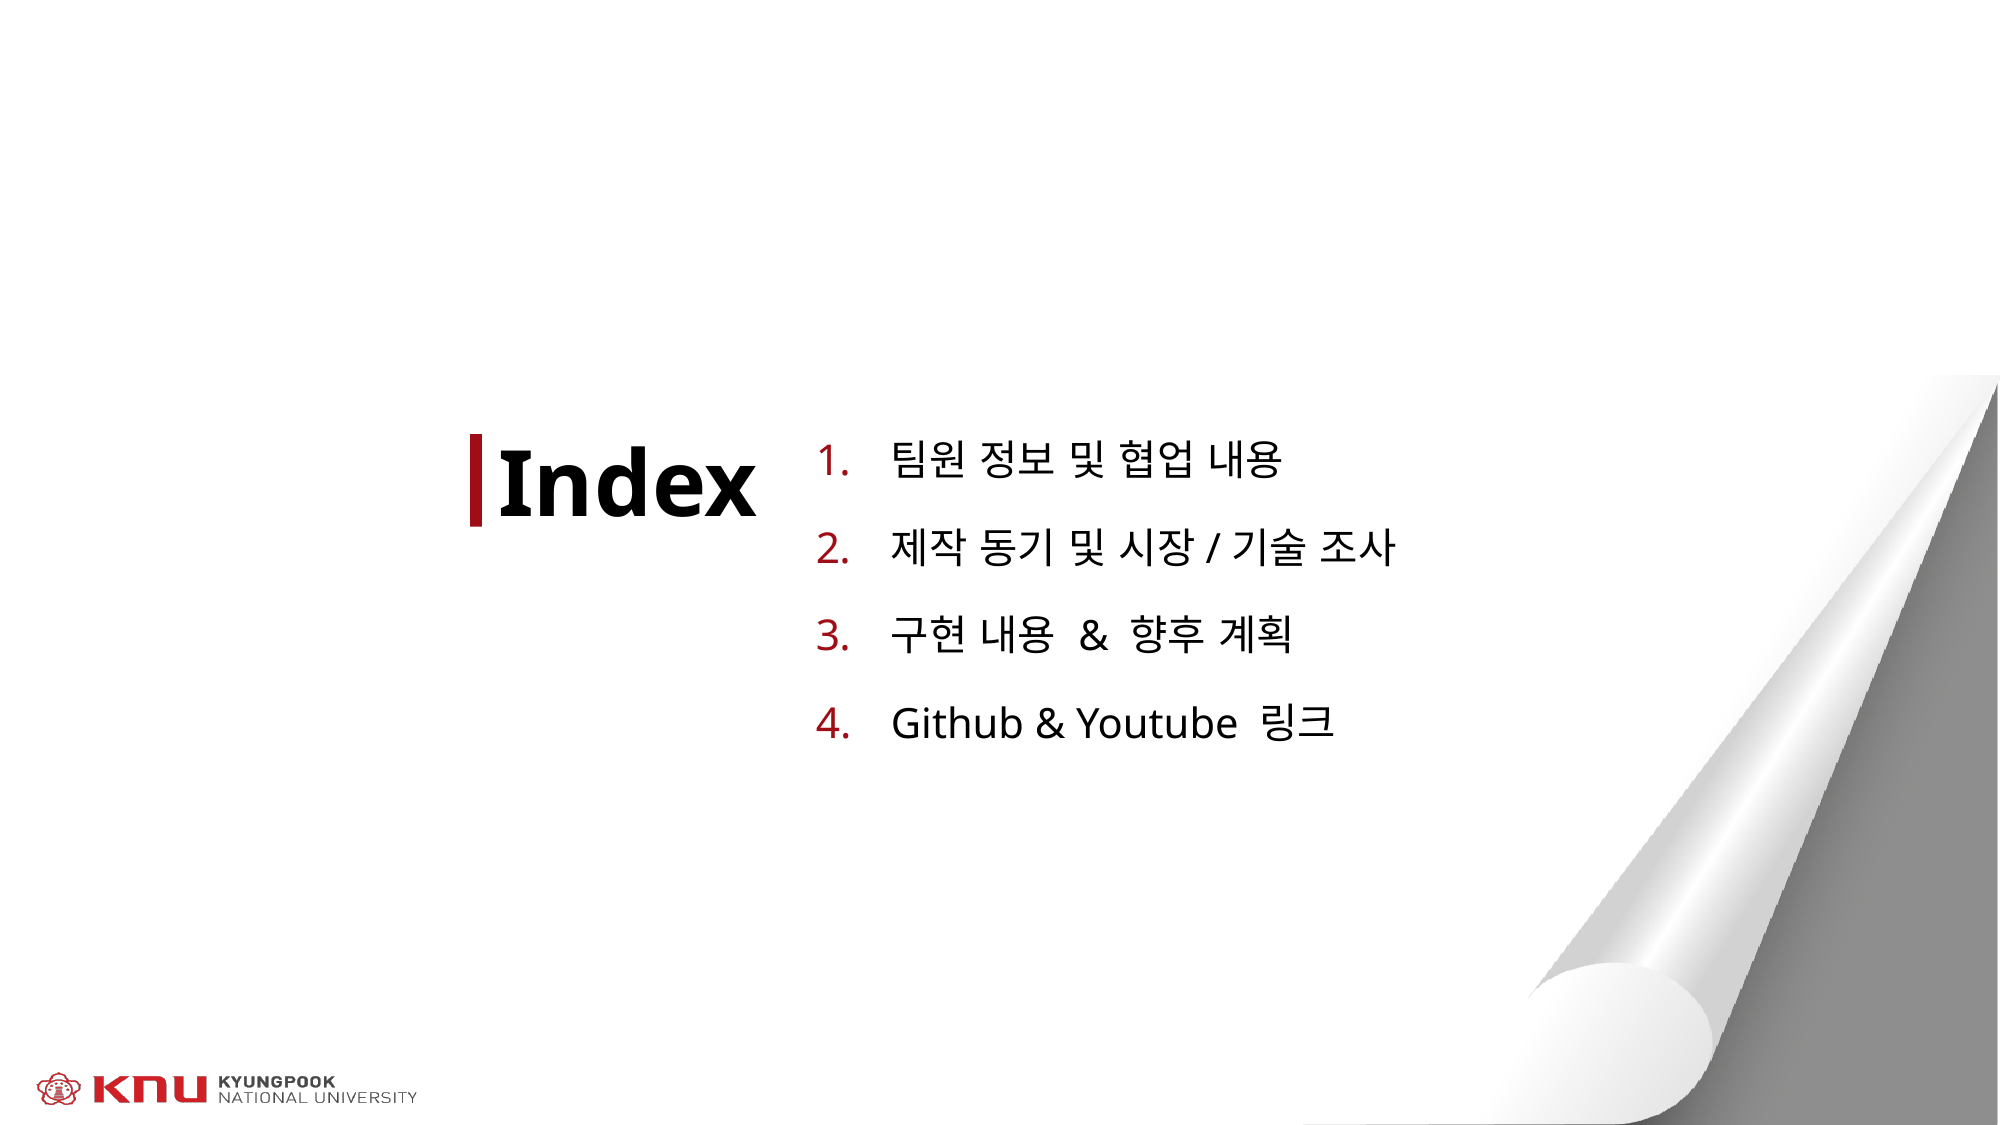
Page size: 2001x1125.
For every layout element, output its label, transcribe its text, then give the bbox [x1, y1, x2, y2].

picture [36, 1072, 417, 1105]
picture [999, 375, 2000, 1125]
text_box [470, 417, 766, 544]
text_box 팀원 정보 및 협업 내용 제작 동기 및 시장/기술 조사 구현 내용 & 향후 계획 Github & Youtube 링크 [801, 401, 1510, 754]
